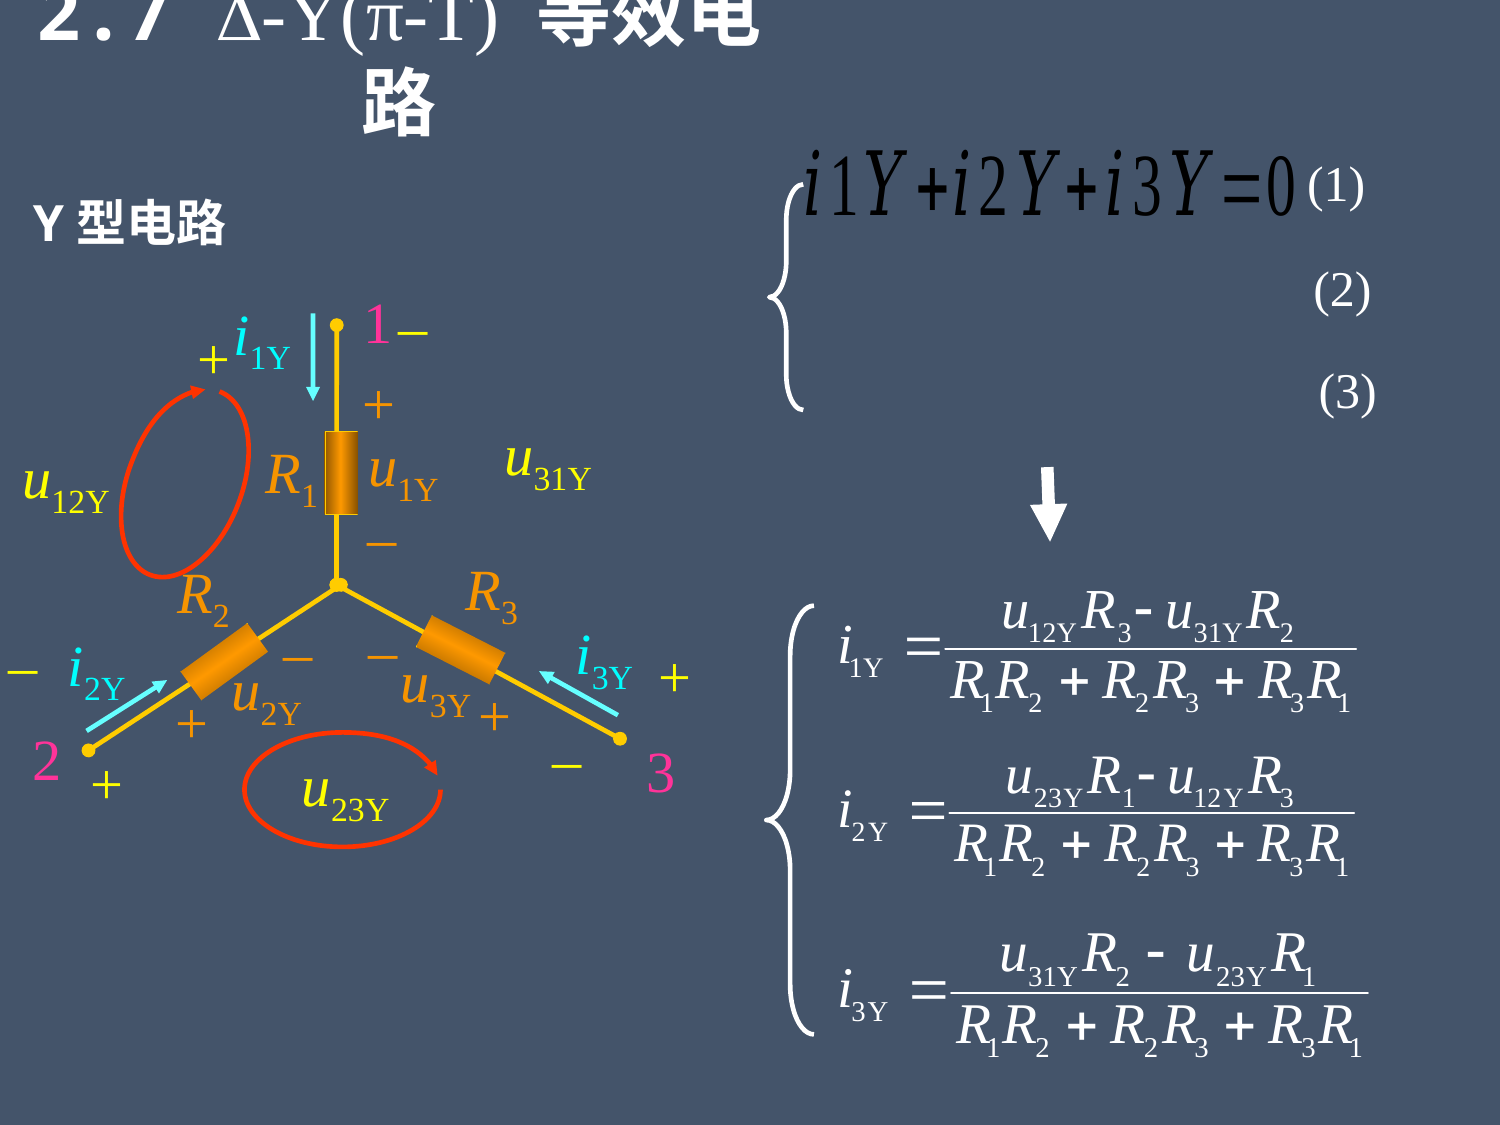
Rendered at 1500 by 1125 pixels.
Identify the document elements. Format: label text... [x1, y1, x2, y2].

text_box Y型电路 [18, 183, 241, 259]
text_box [831, 739, 1364, 885]
text_box 2.7 -Y(π-T) 等效电路 [0, 0, 798, 153]
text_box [0, 277, 707, 826]
text_box (3) [1303, 351, 1404, 427]
text_box [769, 184, 804, 411]
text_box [831, 574, 1364, 722]
text_box [266, 826, 419, 848]
text_box (2) [1298, 249, 1399, 325]
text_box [831, 916, 1376, 1067]
text_box [766, 605, 814, 1035]
text_box [1043, 467, 1056, 542]
text_box (1) [1292, 144, 1393, 219]
